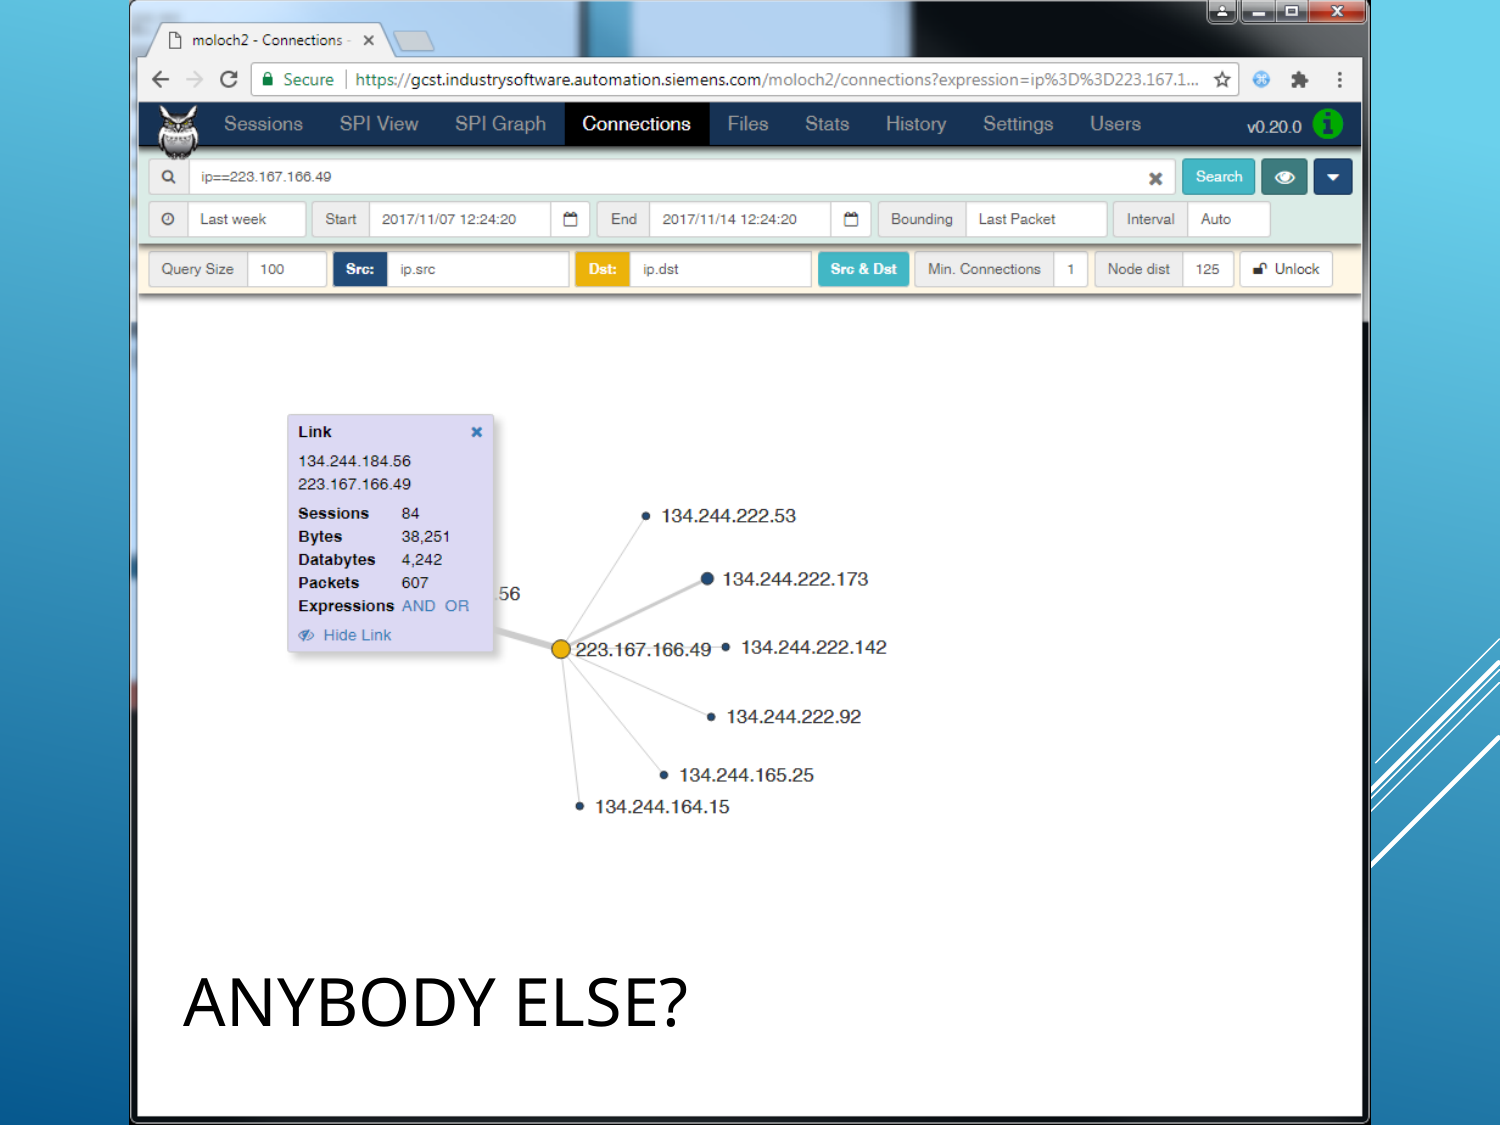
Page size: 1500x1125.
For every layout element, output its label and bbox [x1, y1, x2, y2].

picture [129, 0, 1371, 1125]
